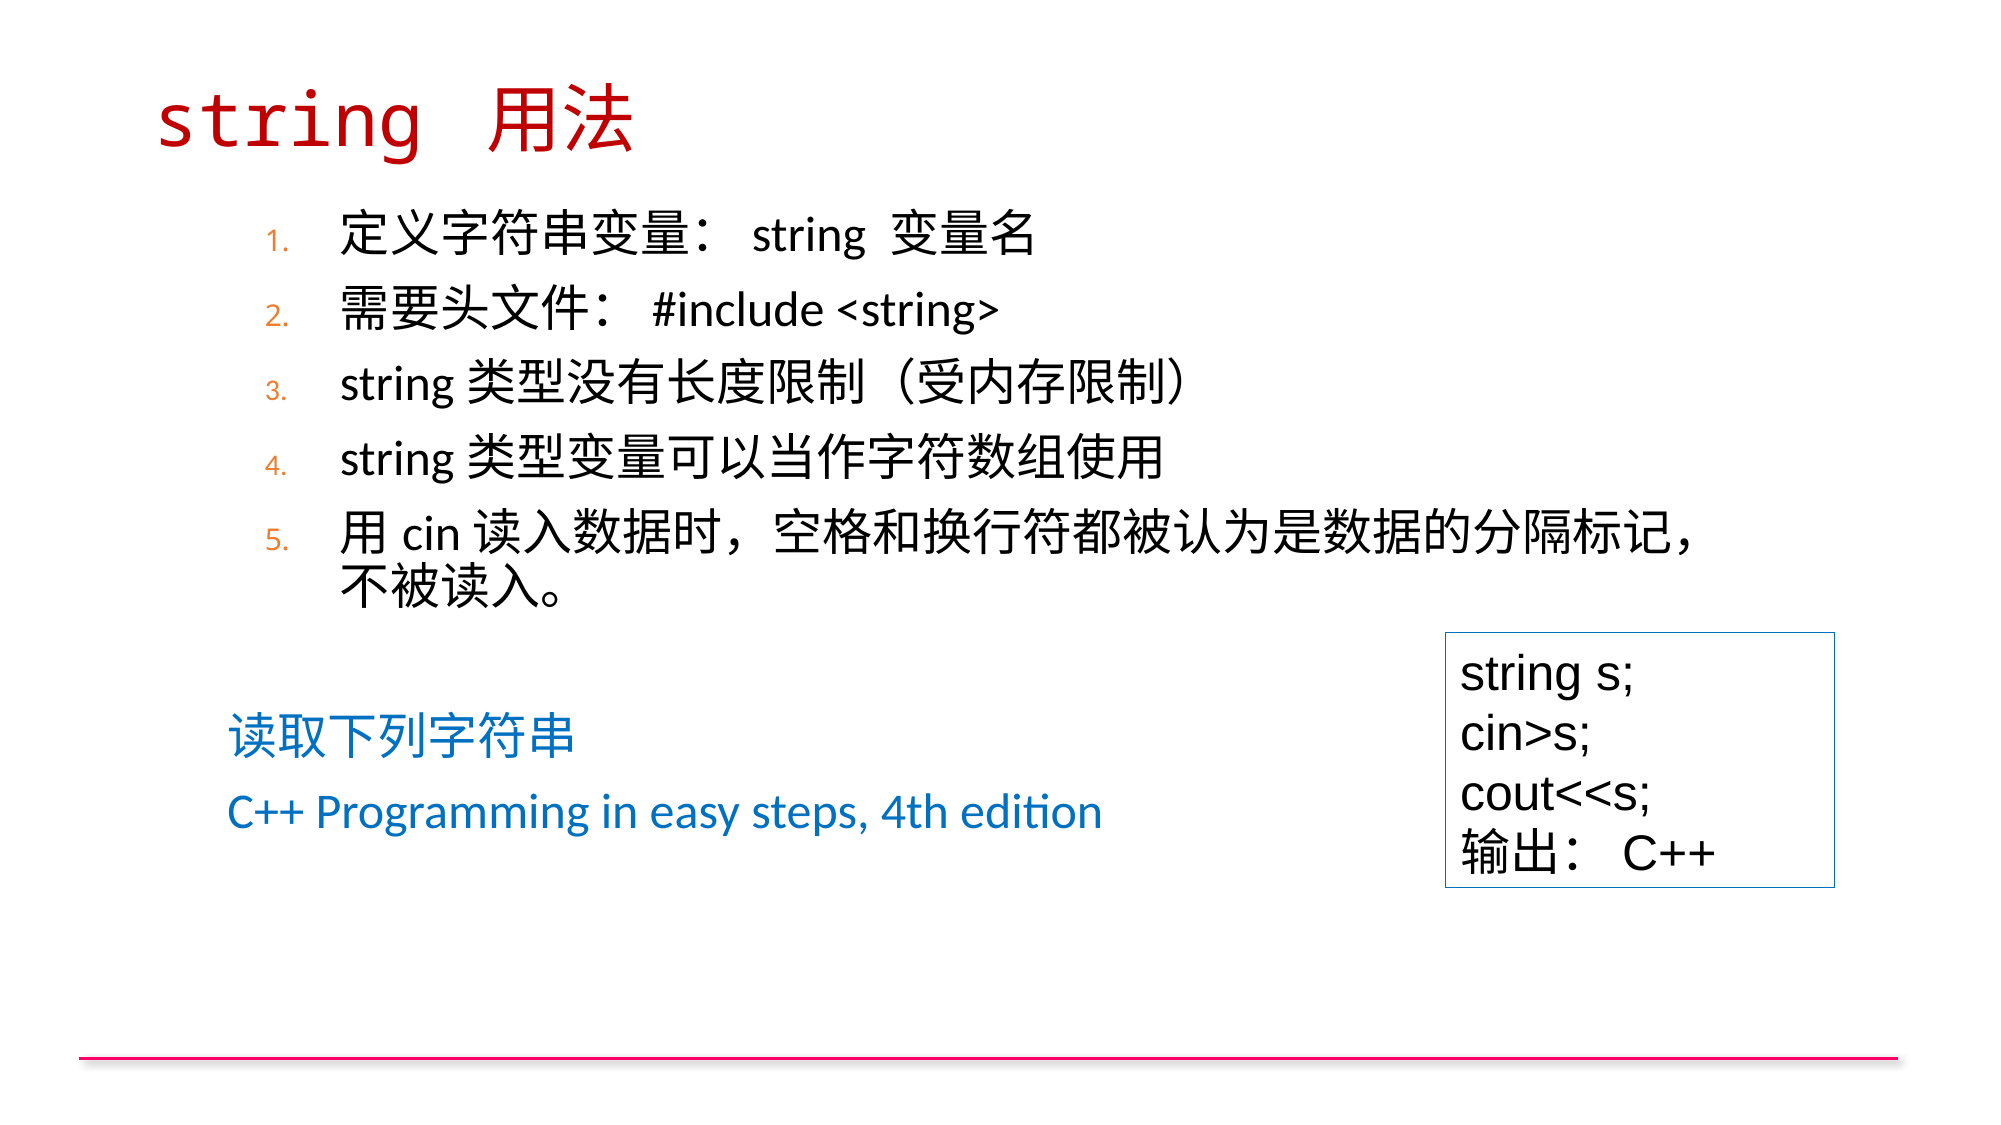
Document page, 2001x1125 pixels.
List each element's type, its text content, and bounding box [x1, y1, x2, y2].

text_box string s; cin>s; cout<<s; 输出：C++ [1445, 632, 1835, 888]
list 定义字符串变量：string 变量名 需要头文件：#include <string> string类型没有长度限制（受内存限制） string类型变量可以当作字符数组使用 用cin读入数据时，空格和换行符都被认为是数据的分隔标记，不被读入。 读取下列字符串 C++ Programming in easy steps, 4th edition [212, 200, 1758, 972]
title string 用法 [138, 60, 1864, 185]
